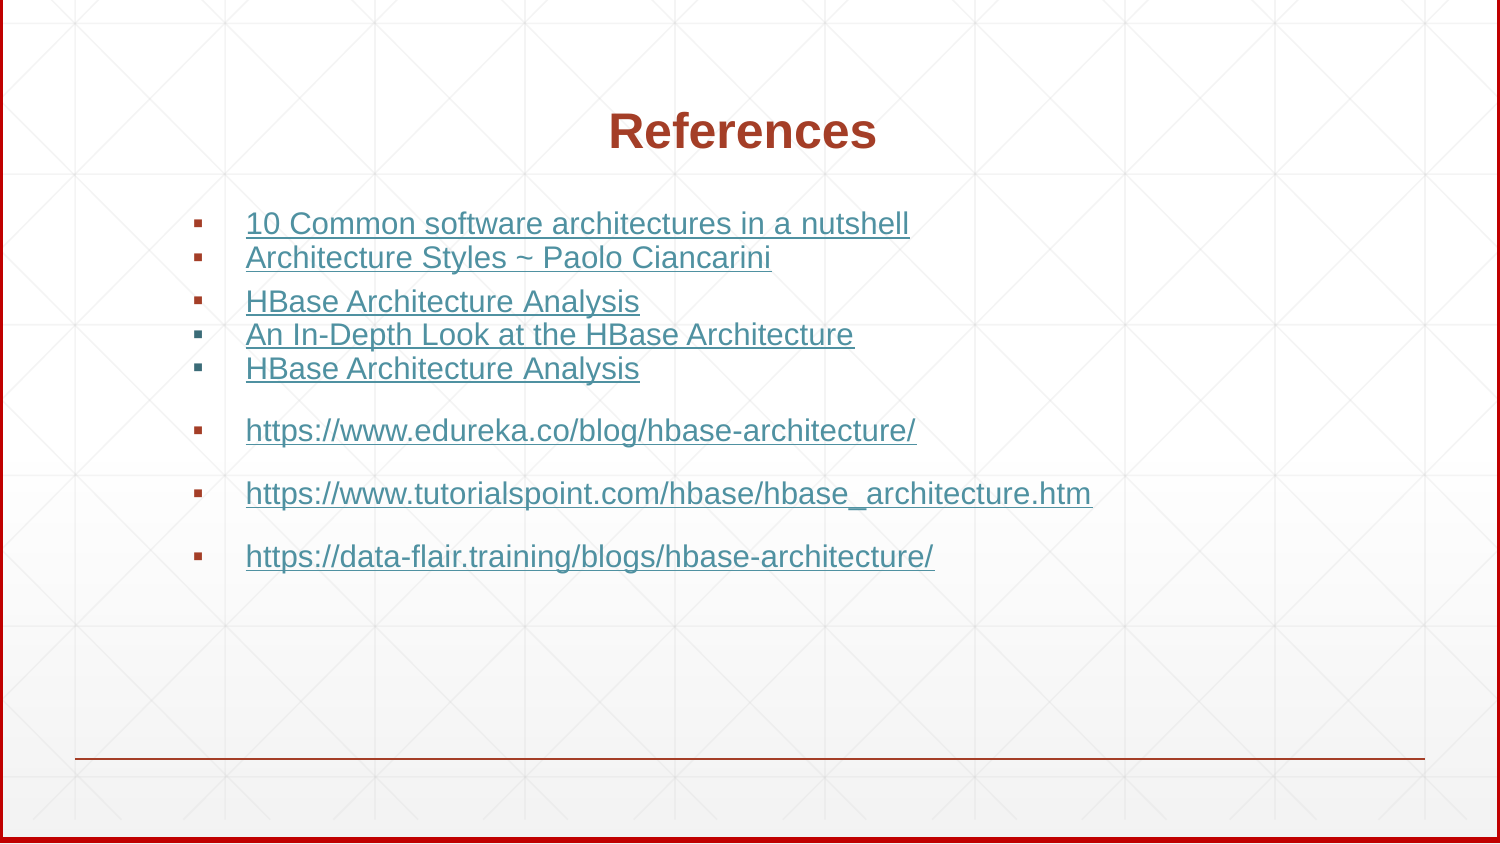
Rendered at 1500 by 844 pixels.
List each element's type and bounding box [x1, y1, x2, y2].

text_box [0, 0, 1500, 841]
